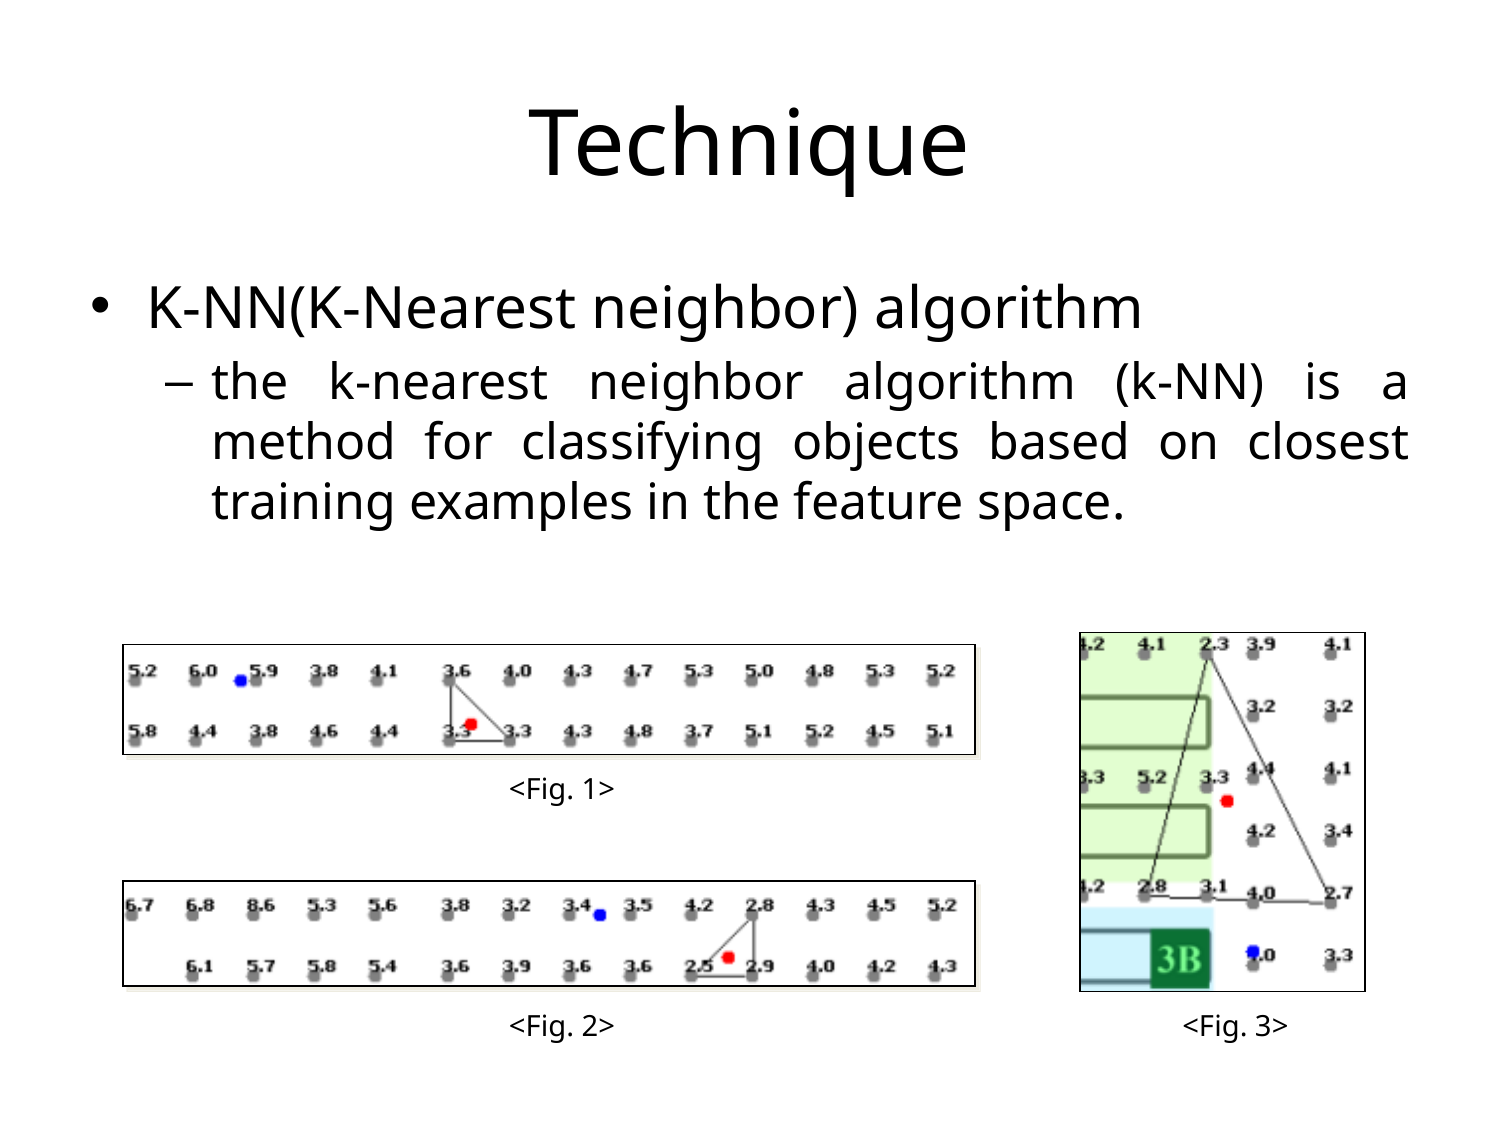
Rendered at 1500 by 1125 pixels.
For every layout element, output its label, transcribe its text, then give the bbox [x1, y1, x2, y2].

text_box <Fig. 2> [494, 999, 631, 1050]
picture [1080, 632, 1365, 991]
picture [123, 645, 975, 755]
text_box <Fig. 3> [1167, 999, 1304, 1050]
title Technique [74, 44, 1426, 233]
list K-NN(K-Nearest neighbor) algorithm the k-nearest neighbor algorithm (k-NN) is a method for classifying objects based on closest training examples in the feature space. [74, 262, 1426, 1006]
text_box <Fig. 1> [494, 763, 631, 813]
picture [123, 881, 975, 986]
